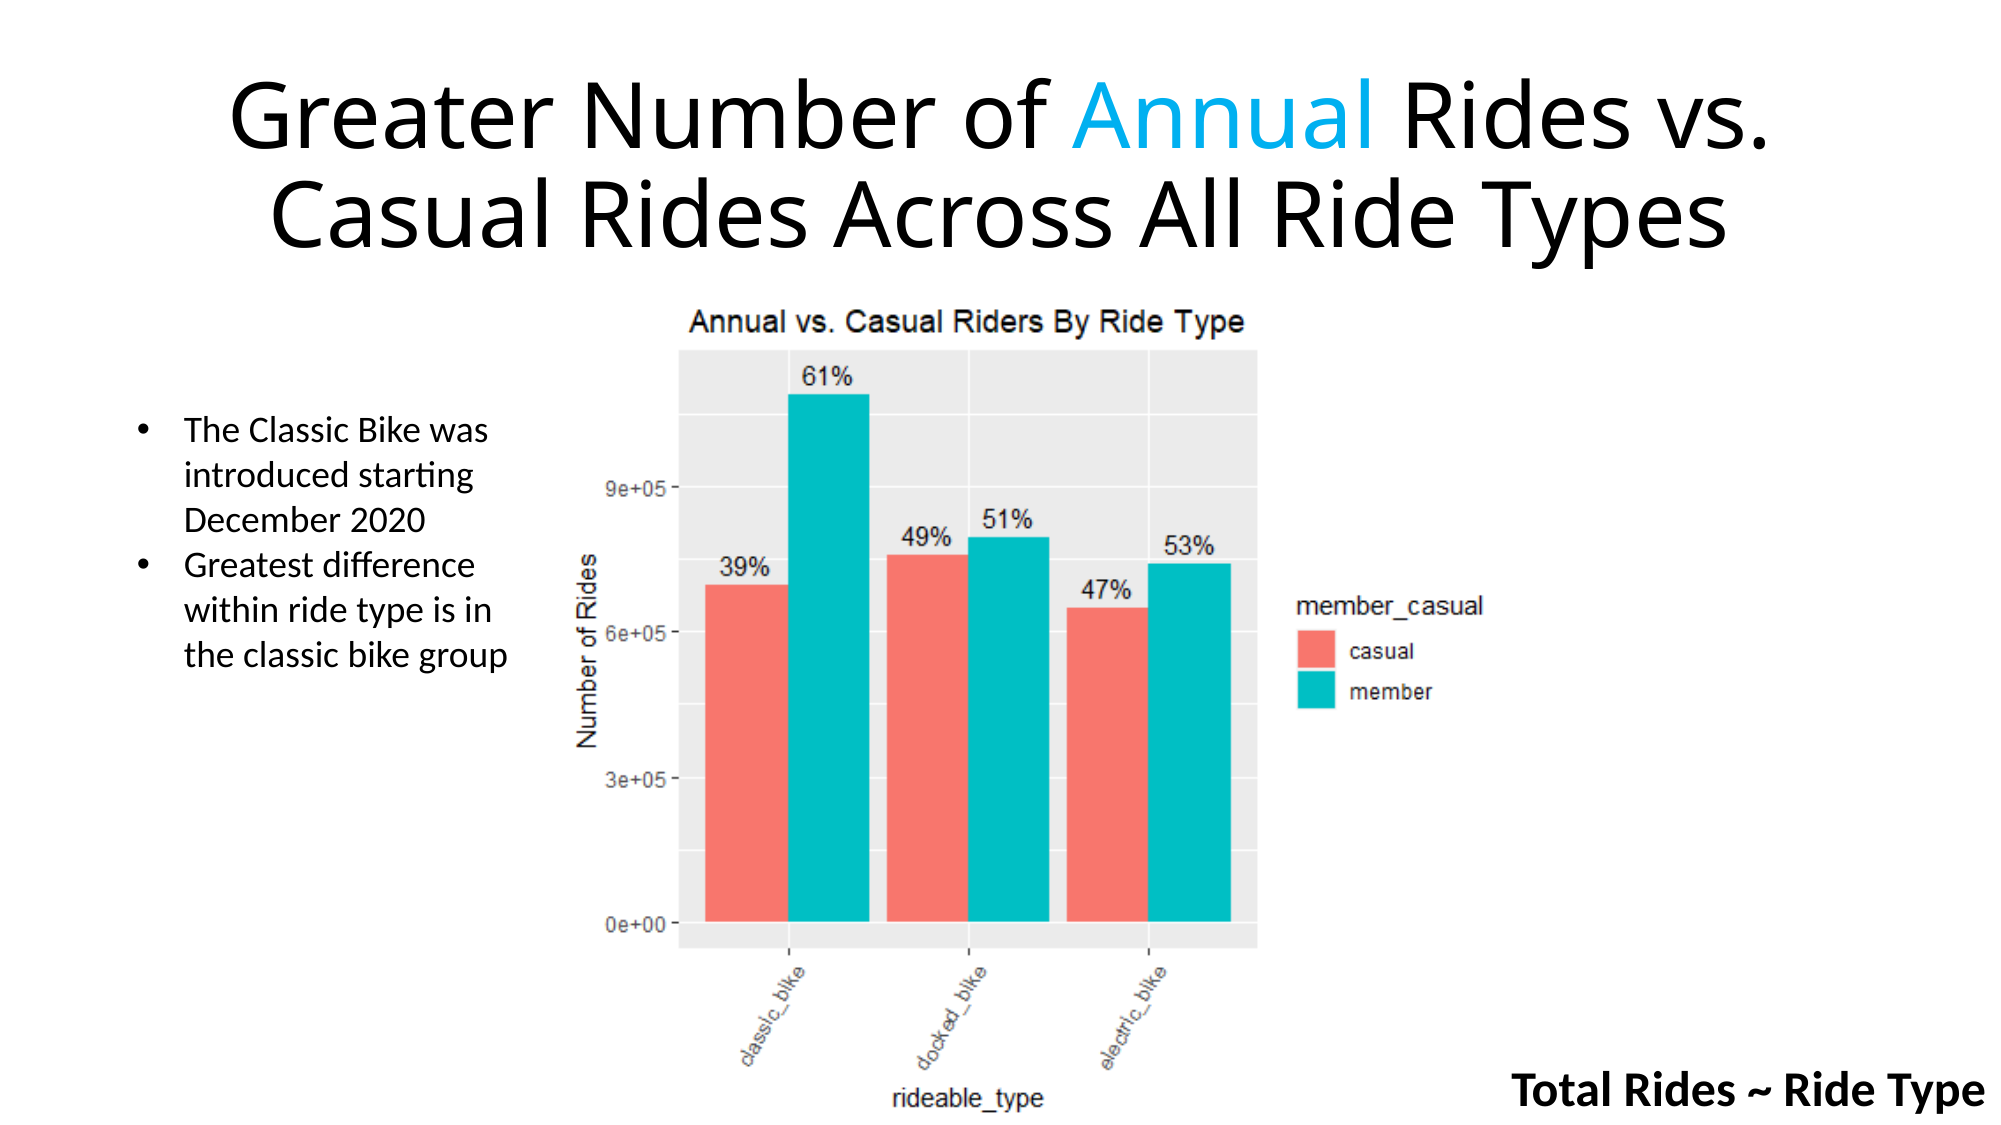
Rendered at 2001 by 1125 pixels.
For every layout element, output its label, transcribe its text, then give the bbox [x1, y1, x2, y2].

text_box Total Rides ~ Ride Type [1511, 1049, 2000, 1124]
picture [561, 294, 1511, 1125]
title Greater Number of Annual Rides vs. Casual Rides Across All Ride Types [137, 59, 1863, 278]
text_box The Classic Bike was introduced starting December 2020 Greatest difference within ride type is in the classic bike group [122, 398, 539, 683]
